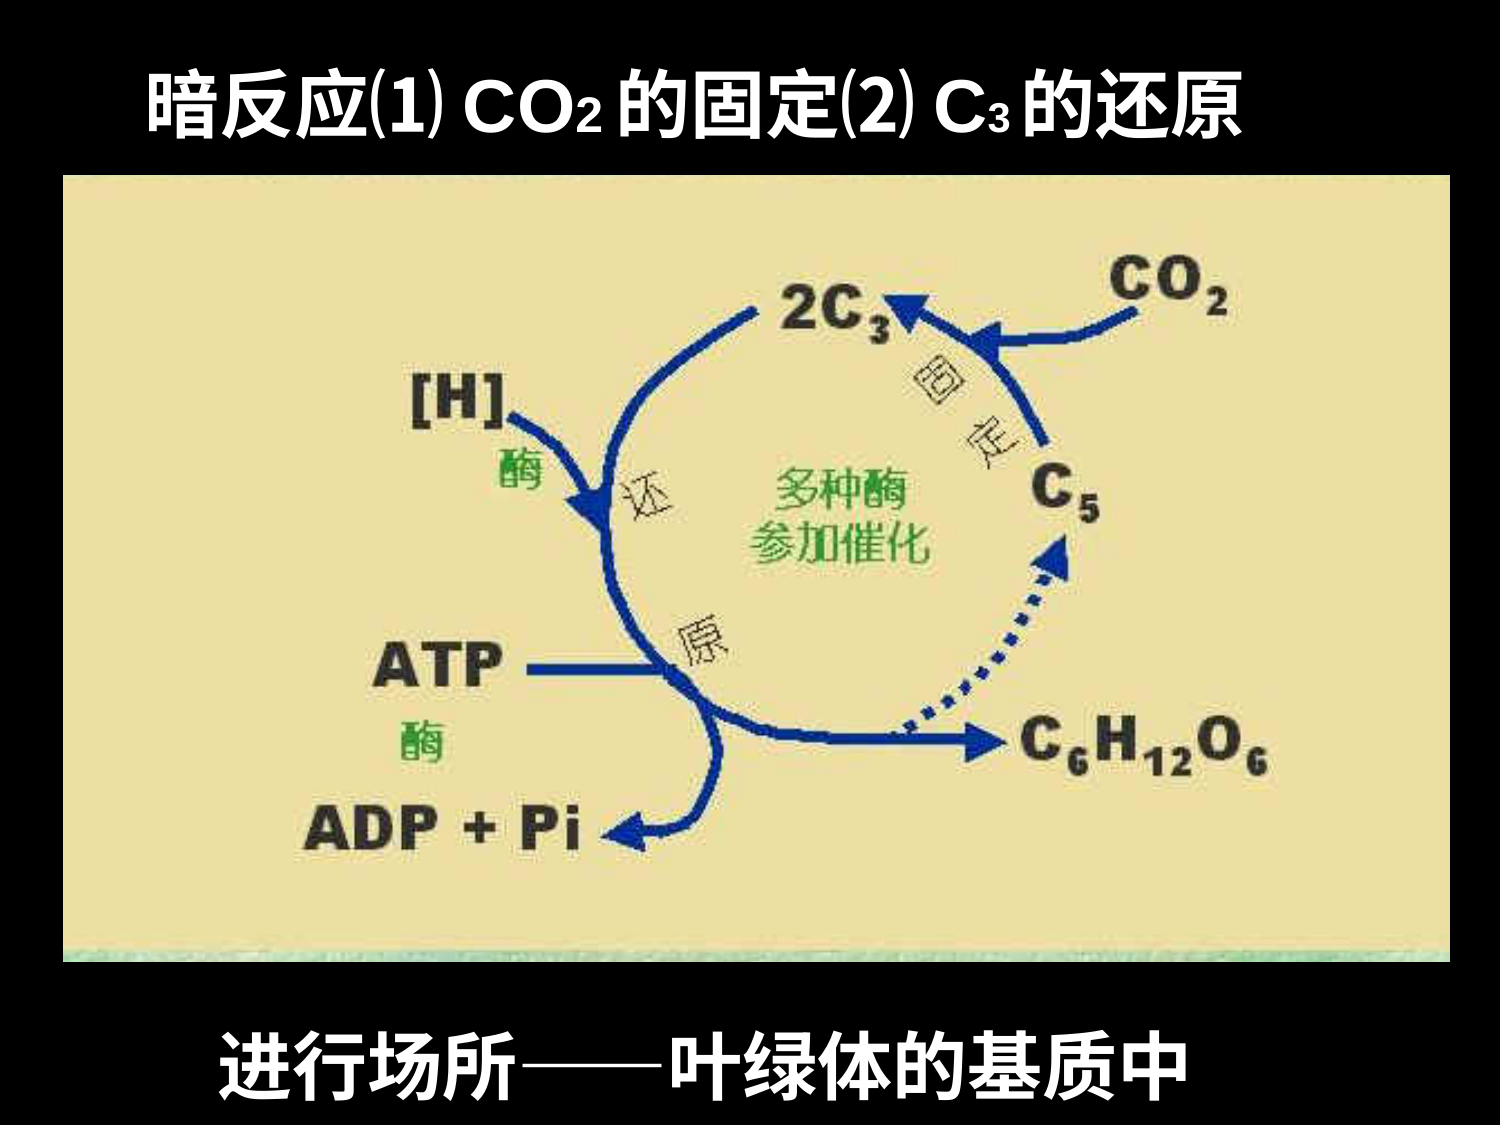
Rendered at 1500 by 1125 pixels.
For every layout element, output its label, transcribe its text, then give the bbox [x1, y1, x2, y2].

text_box 暗反应⑴CO2的固定⑵C3的还原 [130, 49, 1261, 155]
text_box 进行场所——叶绿体的基质中 [202, 1012, 1208, 1118]
picture [62, 174, 1451, 963]
